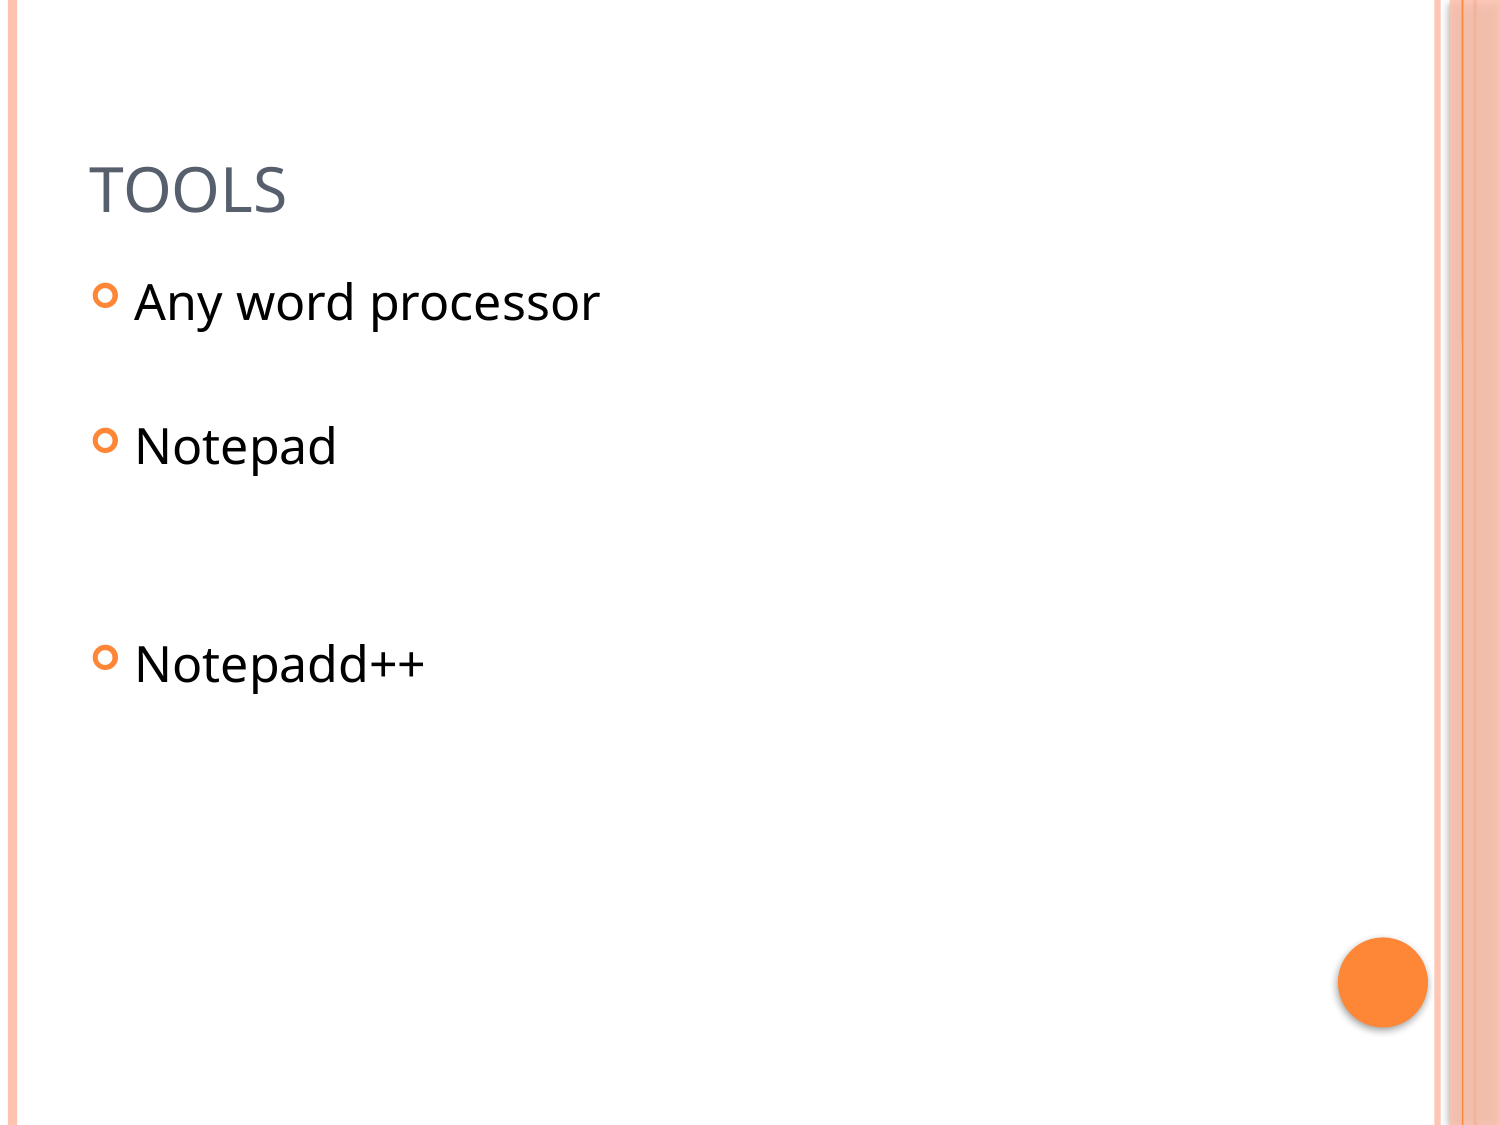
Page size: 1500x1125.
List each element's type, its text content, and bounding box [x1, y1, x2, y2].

title Tools [75, 45, 1300, 233]
list Any word processor Notepad Notepadd++ [75, 262, 1300, 1062]
